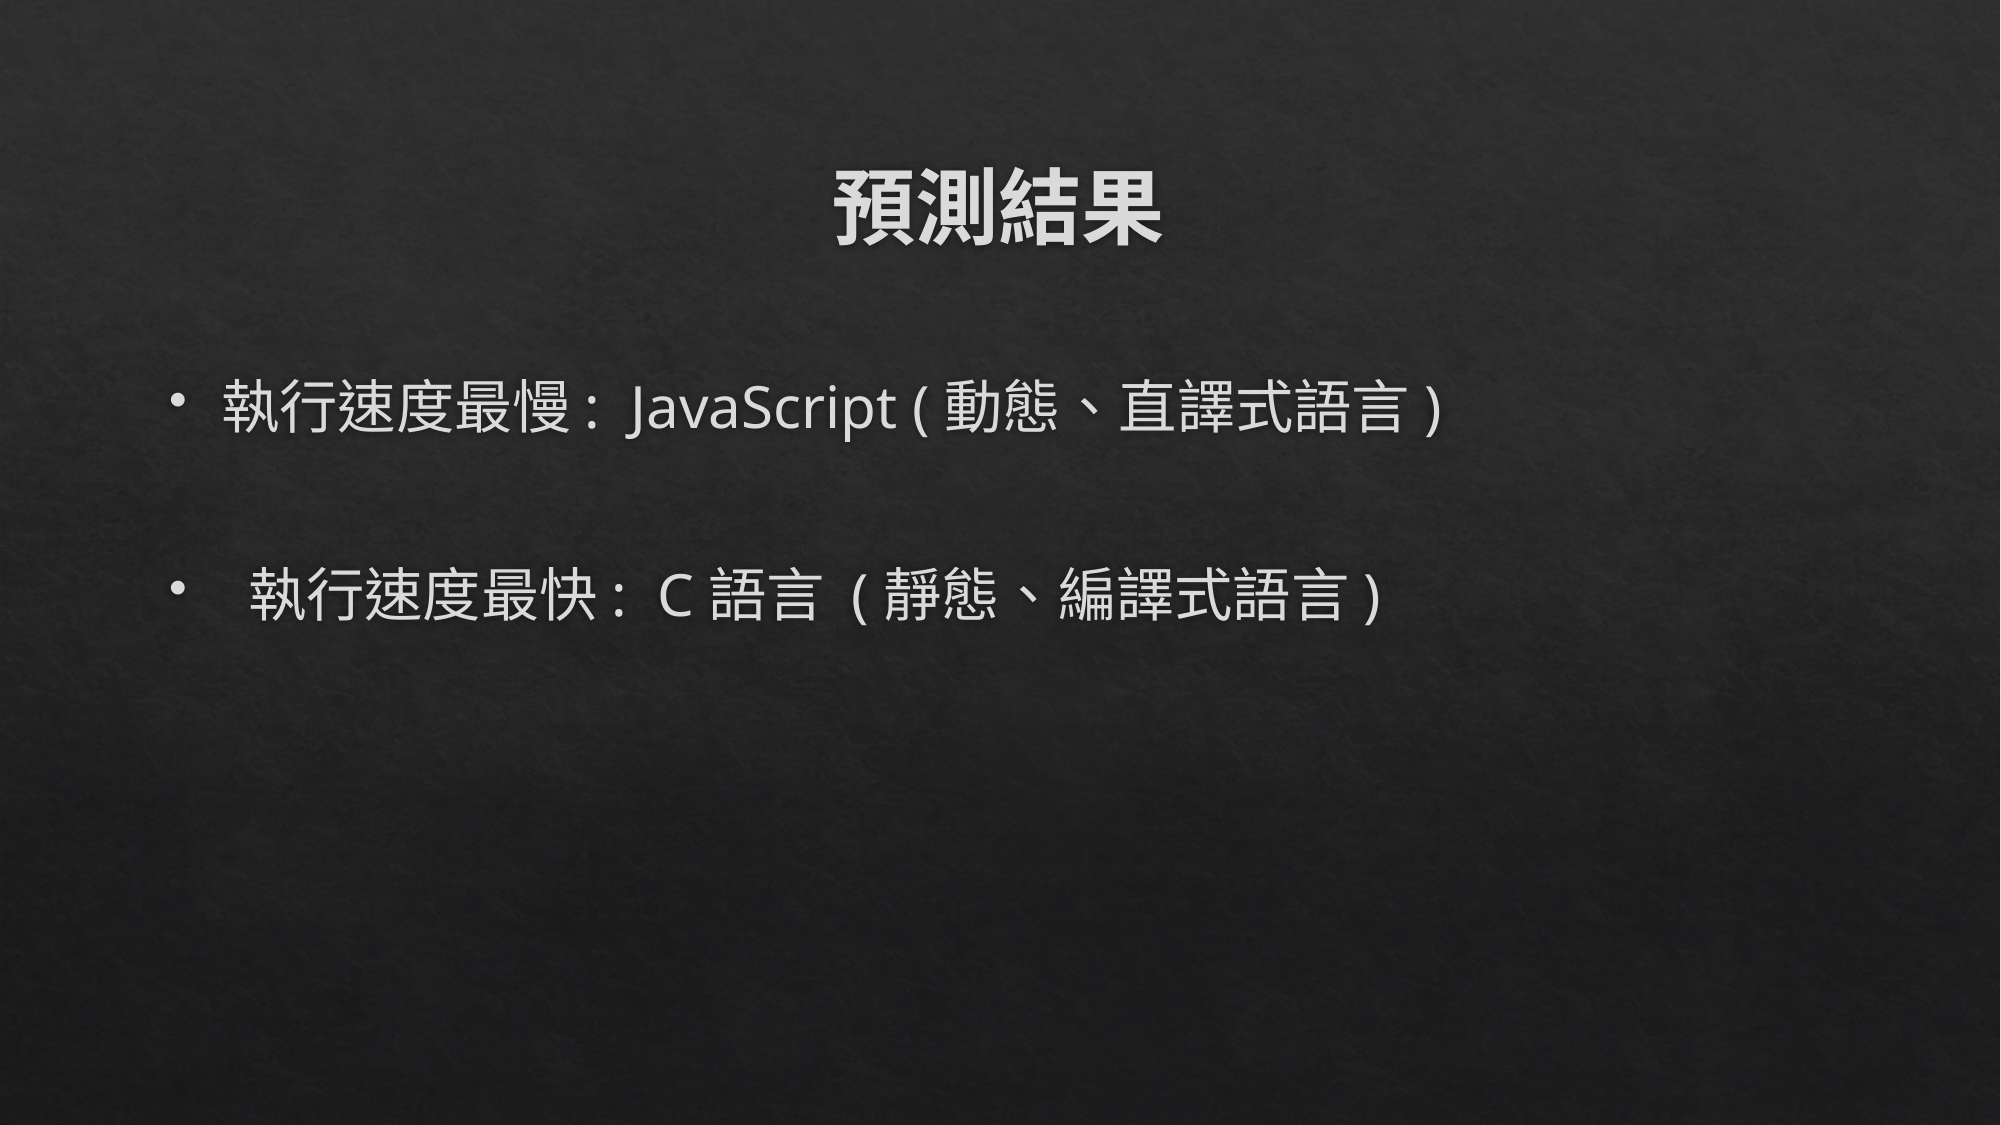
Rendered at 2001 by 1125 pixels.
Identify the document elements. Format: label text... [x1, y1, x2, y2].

title 預測結果 [149, 125, 1849, 285]
list 執行速度最慢: JavaScript (動態、直譯式語言) 執行速度最快: C語言 (靜態、編譯式語言) [149, 362, 1849, 1029]
